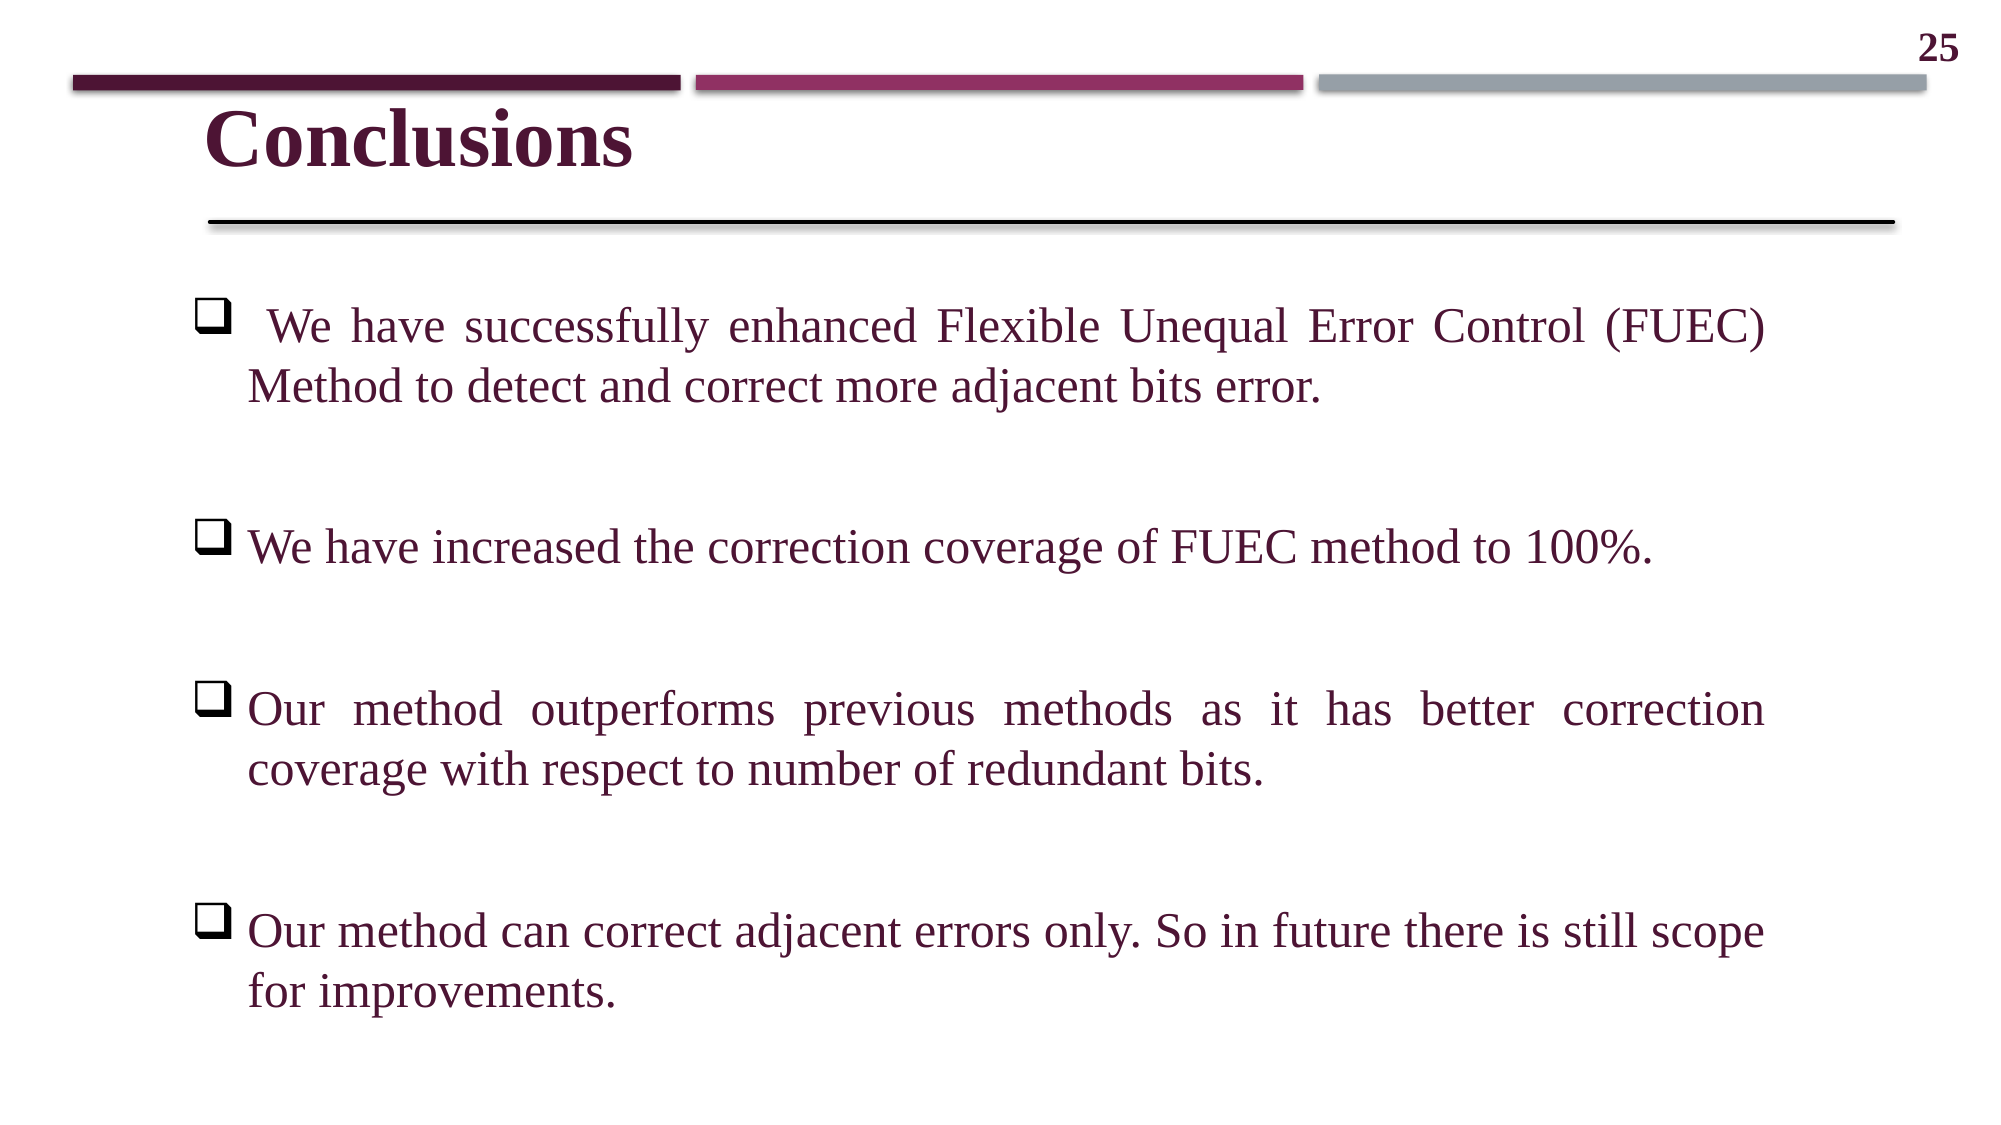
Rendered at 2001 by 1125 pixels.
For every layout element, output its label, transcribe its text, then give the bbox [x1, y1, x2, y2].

text_box 25 [1877, 0, 2000, 79]
text_box Conclusions [188, 78, 1961, 200]
text_box We have successfully enhanced Flexible Unequal Error Control (FUEC) Method to detect and correct more adjacent bits error. We have increased the correction coverage of FUEC method to 100%. Our method outperforms previous methods as it has better correction coverage with respect to number of redundant bits. Our method can correct adjacent errors only. So in future there is still scope for improvements. [176, 284, 1782, 1125]
